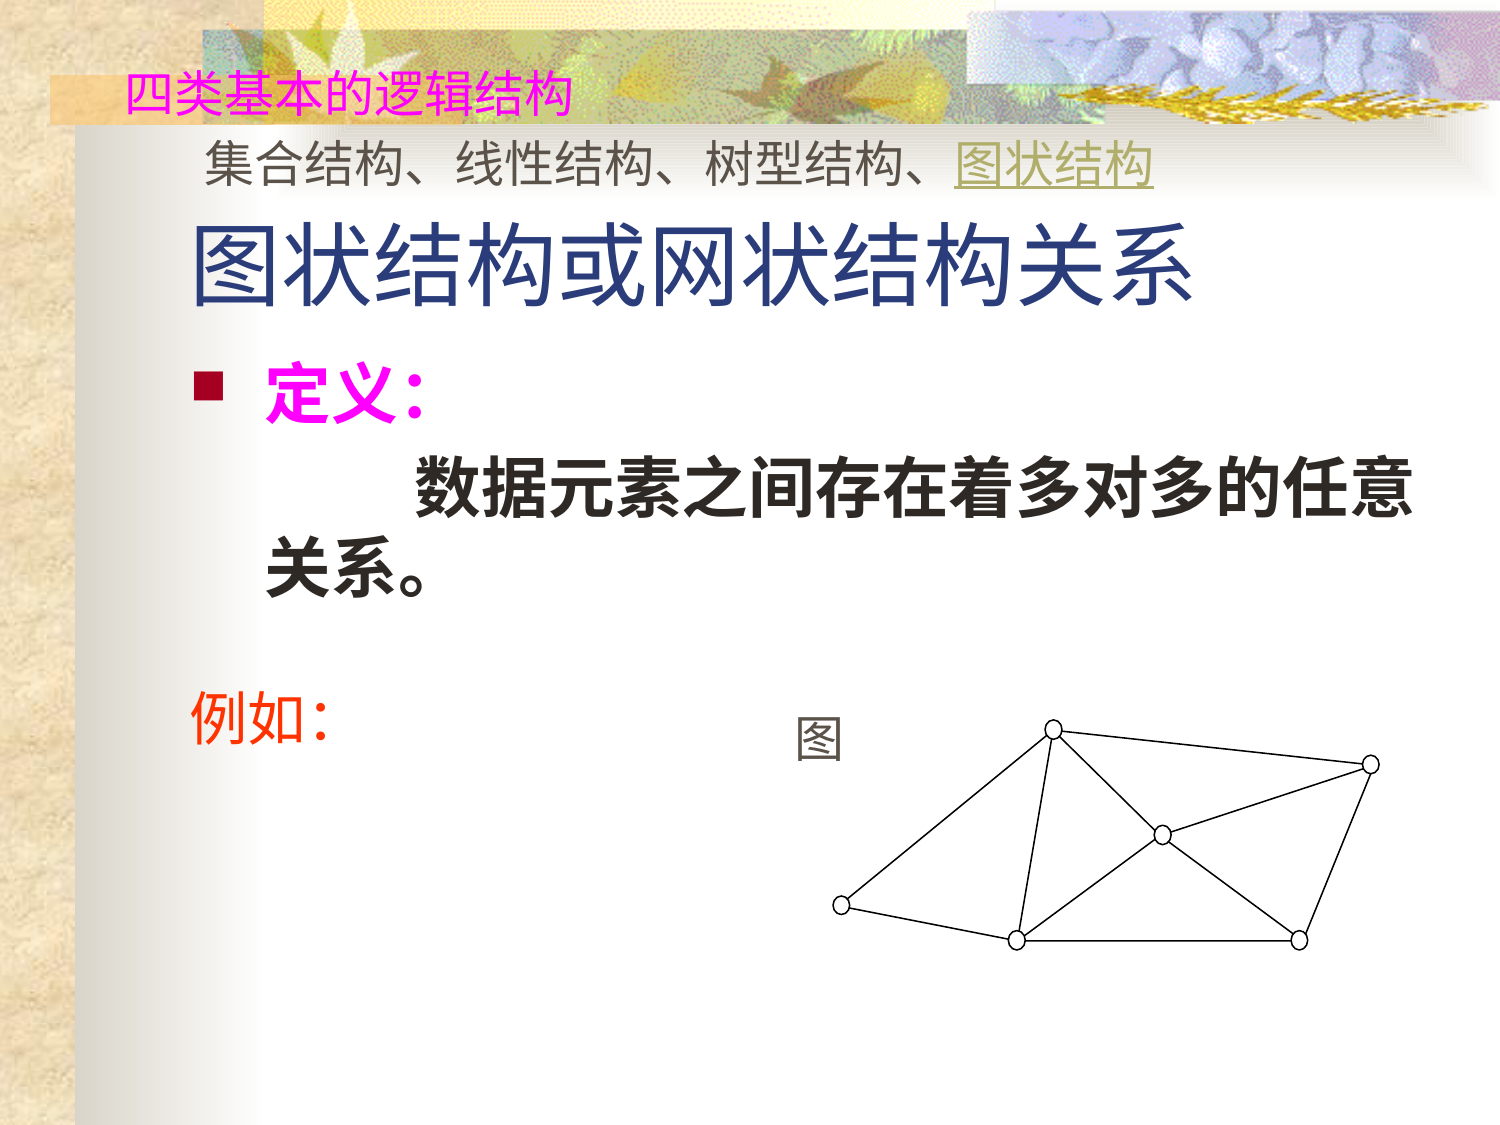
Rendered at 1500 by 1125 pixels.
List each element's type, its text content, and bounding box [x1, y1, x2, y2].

text_box 例如： [174, 675, 513, 760]
list 定义： 数据元素之间存在着多对多的任意关系。 [174, 344, 1450, 635]
text_box 四类基本的逻辑结构 集合结构、线性结构、树型结构、图状结构 [109, 54, 1376, 212]
picture [0, 0, 1500, 1125]
title 图状结构或网状结构关系 [174, 137, 1450, 325]
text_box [699, 699, 1380, 951]
